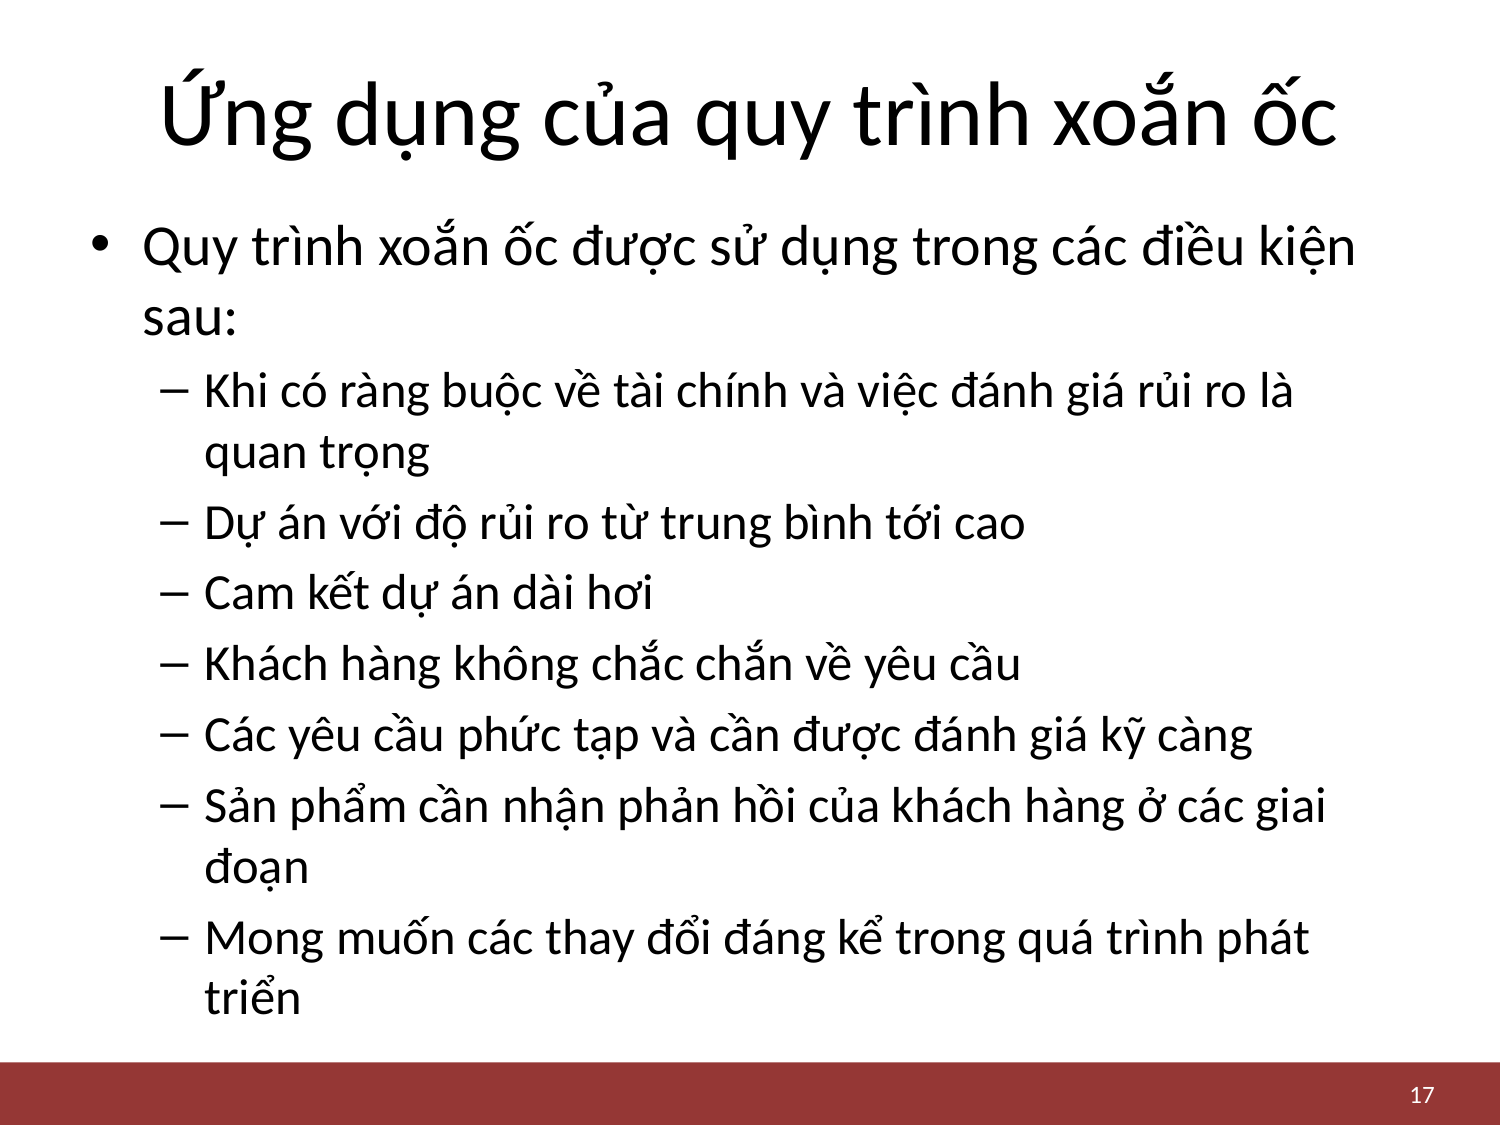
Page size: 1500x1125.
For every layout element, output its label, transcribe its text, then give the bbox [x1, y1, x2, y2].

title Ứng dụng của quy trình xoắn ốc [75, 37, 1425, 180]
list Quy trình xoắn ốc được sử dụng trong các điều kiện sau: Khi có ràng buộc về tài chính và việc đánh giá rủi ro là quan trọng Dự án với độ rủi ro từ trung bình tới cao Cam kết dự án dài hơi Khách hàng không chắc chắn về yêu cầu Các yêu cầu phức tạp và cần được đánh giá kỹ càng Sản phẩm cần nhận phản hồi của khách hàng ở các giai đoạn Mong muốn các thay đổi đáng kể trong quá trình phát triển [75, 200, 1425, 1038]
